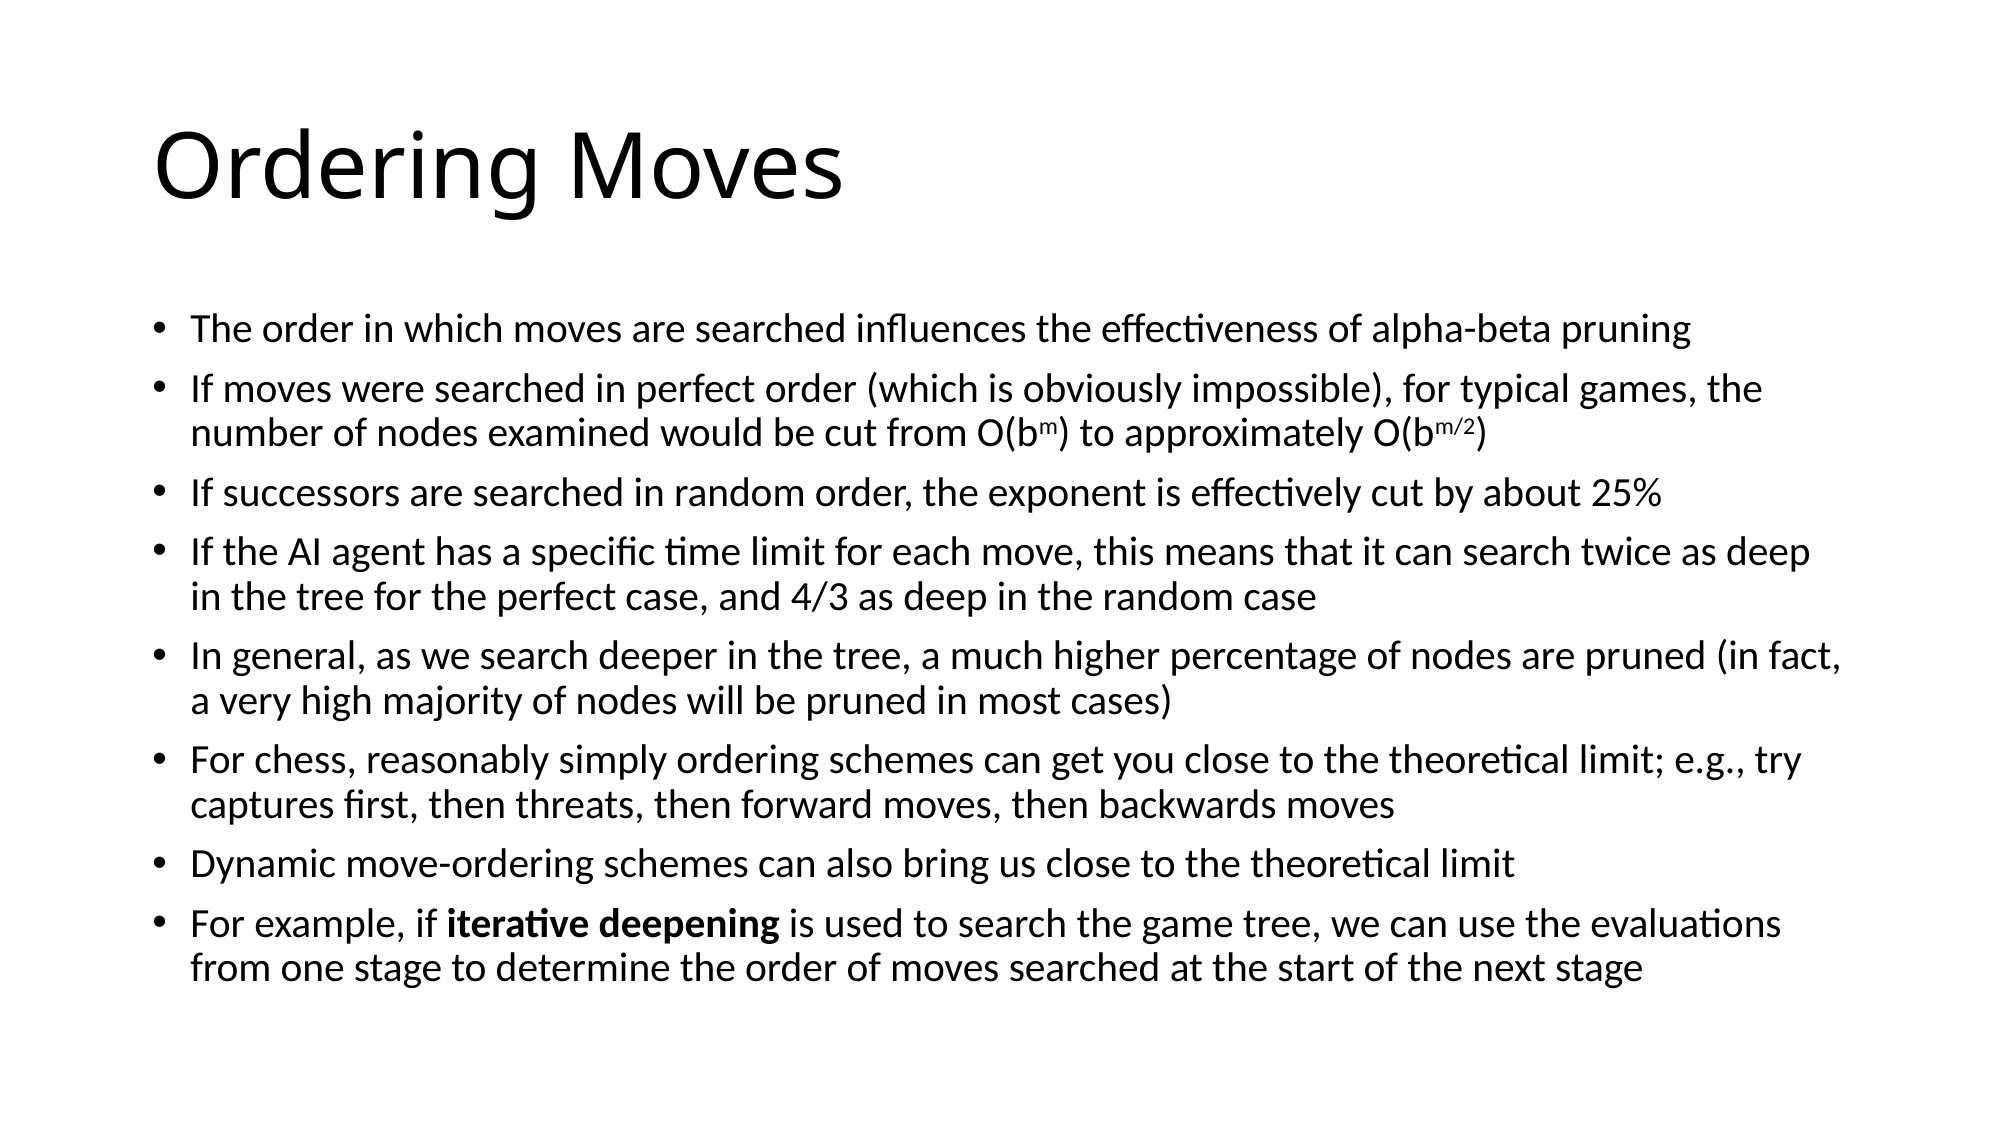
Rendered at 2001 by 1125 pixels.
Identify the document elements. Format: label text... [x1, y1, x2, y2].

title Ordering Moves [137, 59, 1863, 278]
list The order in which moves are searched influences the effectiveness of alpha-beta pruning If moves were searched in perfect order (which is obviously impossible), for typical games, the number of nodes examined would be cut from O(bm) to approximately O(bm/2) If successors are searched in random order, the exponent is effectively cut by about 25% If the AI agent has a specific time limit for each move, this means that it can search twice as deep in the tree for the perfect case, and 4/3 as deep in the random case In general, as we search deeper in the tree, a much higher percentage of nodes are pruned (in fact, a very high majority of nodes will be pruned in most cases) For chess, reasonably simply ordering schemes can get you close to the theoretical limit; e.g., try captures first, then threats, then forward moves, then backwards moves Dynamic move-ordering schemes can also bring us close to the theoretical limit For example, if iterative deepening is used to search the game tree, we can use the evaluations from one stage to determine the order of moves searched at the start of the next stage [137, 299, 1863, 1014]
